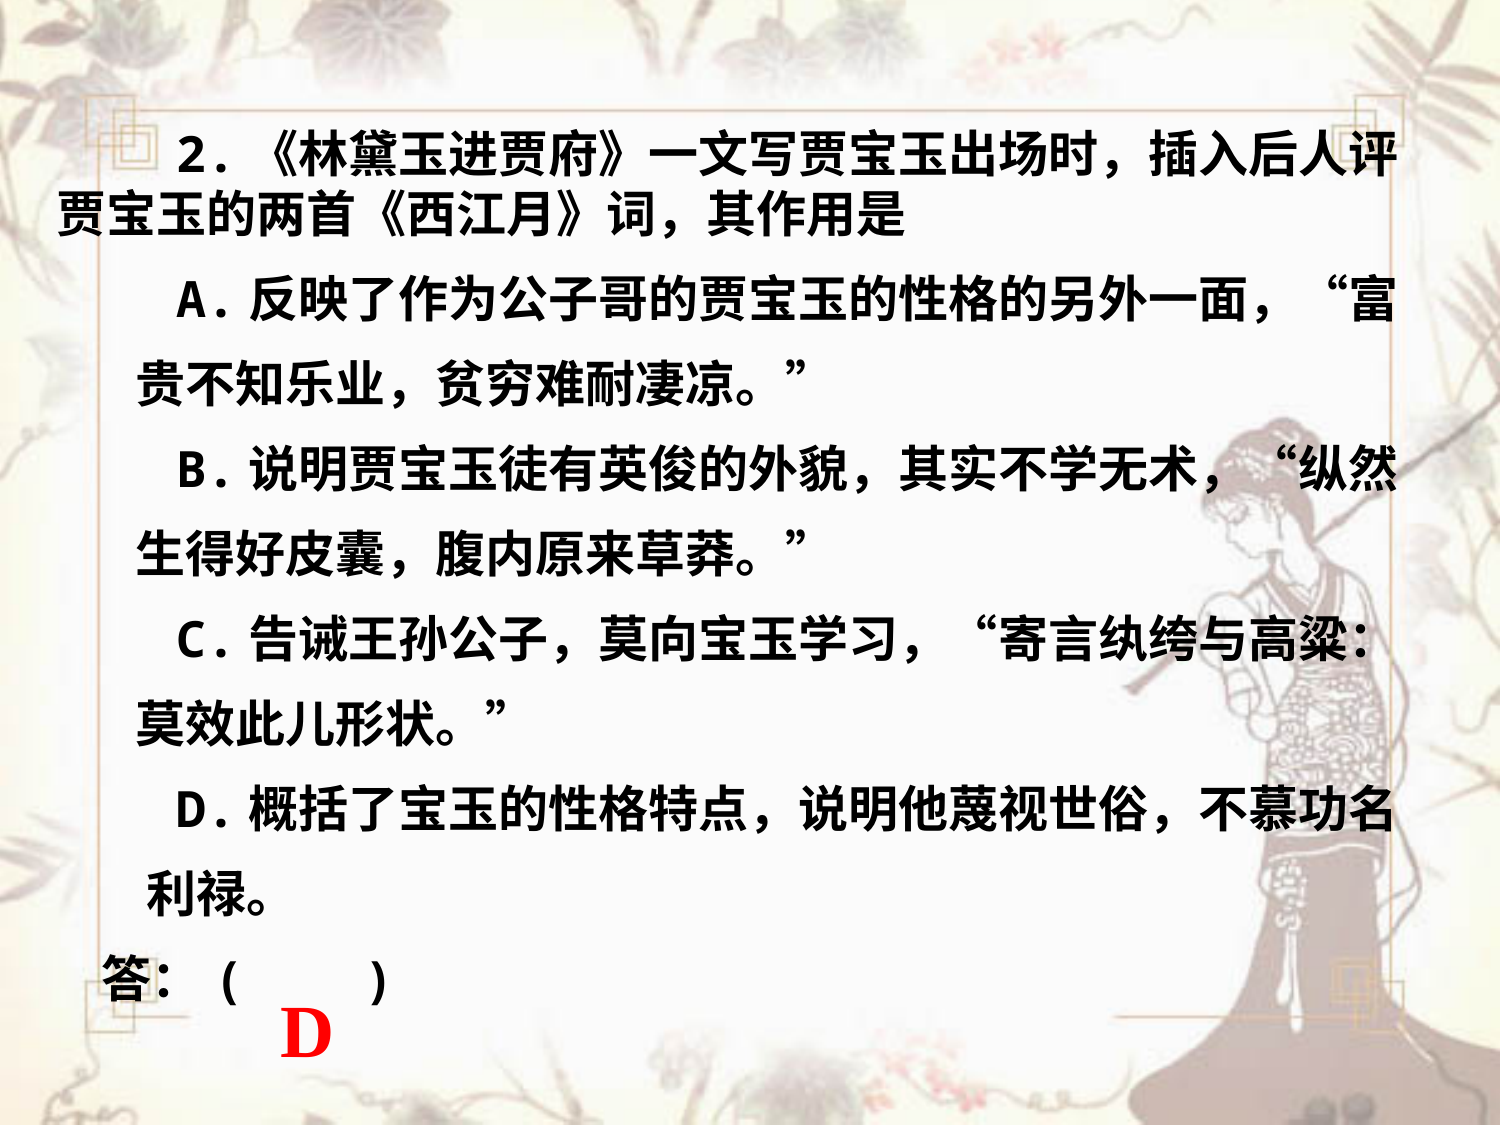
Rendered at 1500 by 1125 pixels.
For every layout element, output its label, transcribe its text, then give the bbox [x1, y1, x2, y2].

text_box [162, 49, 1400, 115]
text_box D [265, 975, 338, 1080]
text_box 2.《林黛玉进贾府》一文写贾宝玉出场时，插入后人评贾宝玉的两首《西江月》词，其作用是 A.反映了作为公子哥的贾宝玉的性格的另外一面，“富 贵不知乐业，贫穷难耐凄凉。” B.说明贾宝玉徒有英俊的外貌，其实不学无术，“纵然 生得好皮囊，腹内原来草莽。” C.告诫王孙公子，莫向宝玉学习，“寄言纨绔与高粱： 莫效此儿形状。” D.概括了宝玉的性格特点，说明他蔑视世俗，不慕功名 利禄。 答：( ) [41, 115, 1442, 1015]
picture [0, 0, 1500, 1125]
